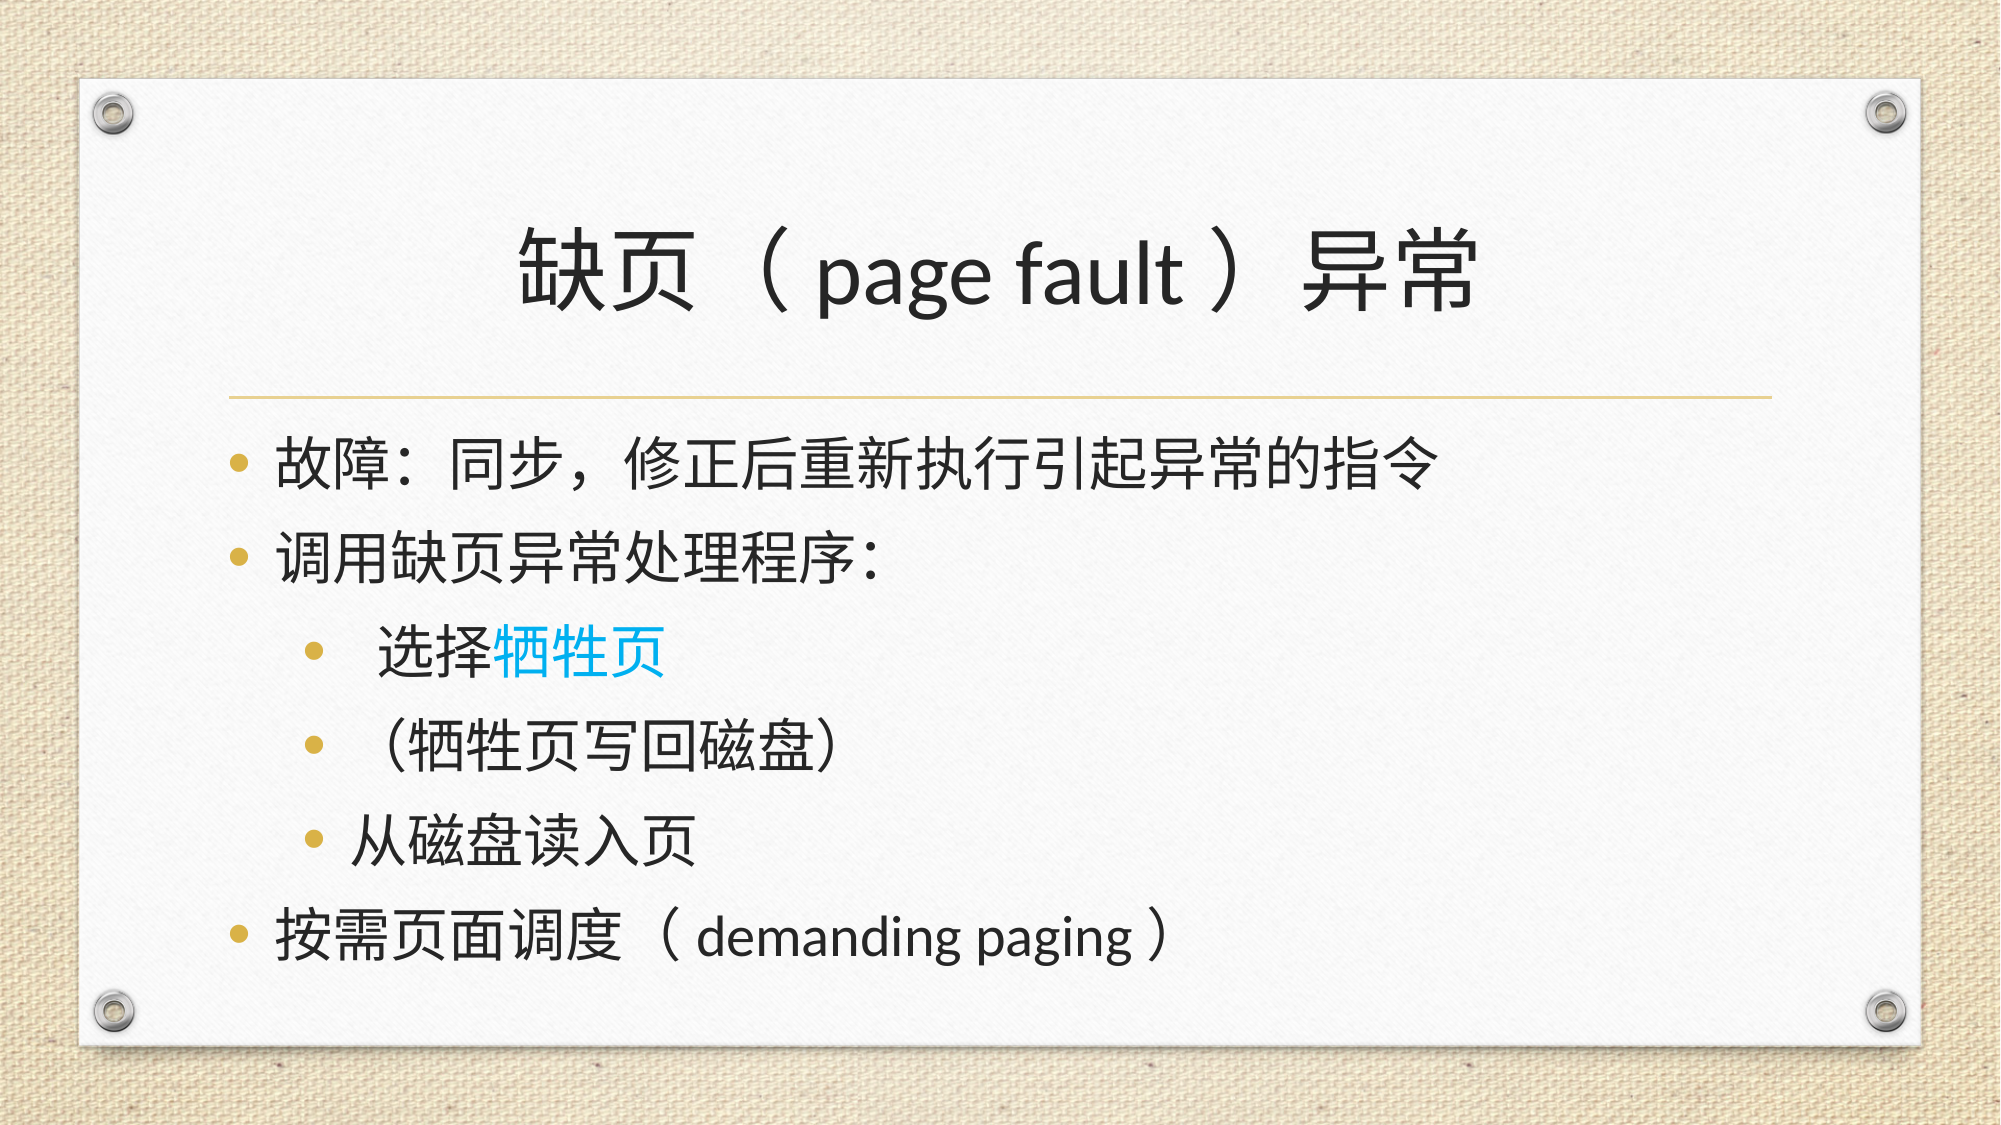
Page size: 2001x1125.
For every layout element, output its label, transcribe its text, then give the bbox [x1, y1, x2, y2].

title 缺页（page fault）异常 [212, 161, 1788, 375]
list 故障：同步，修正后重新执行引起异常的指令 调用缺页异常处理程序： 选择牺牲页 （牺牲页写回磁盘） 从磁盘读入页 按需页面调度（demanding paging） [212, 419, 1788, 998]
picture [0, 0, 2001, 1125]
